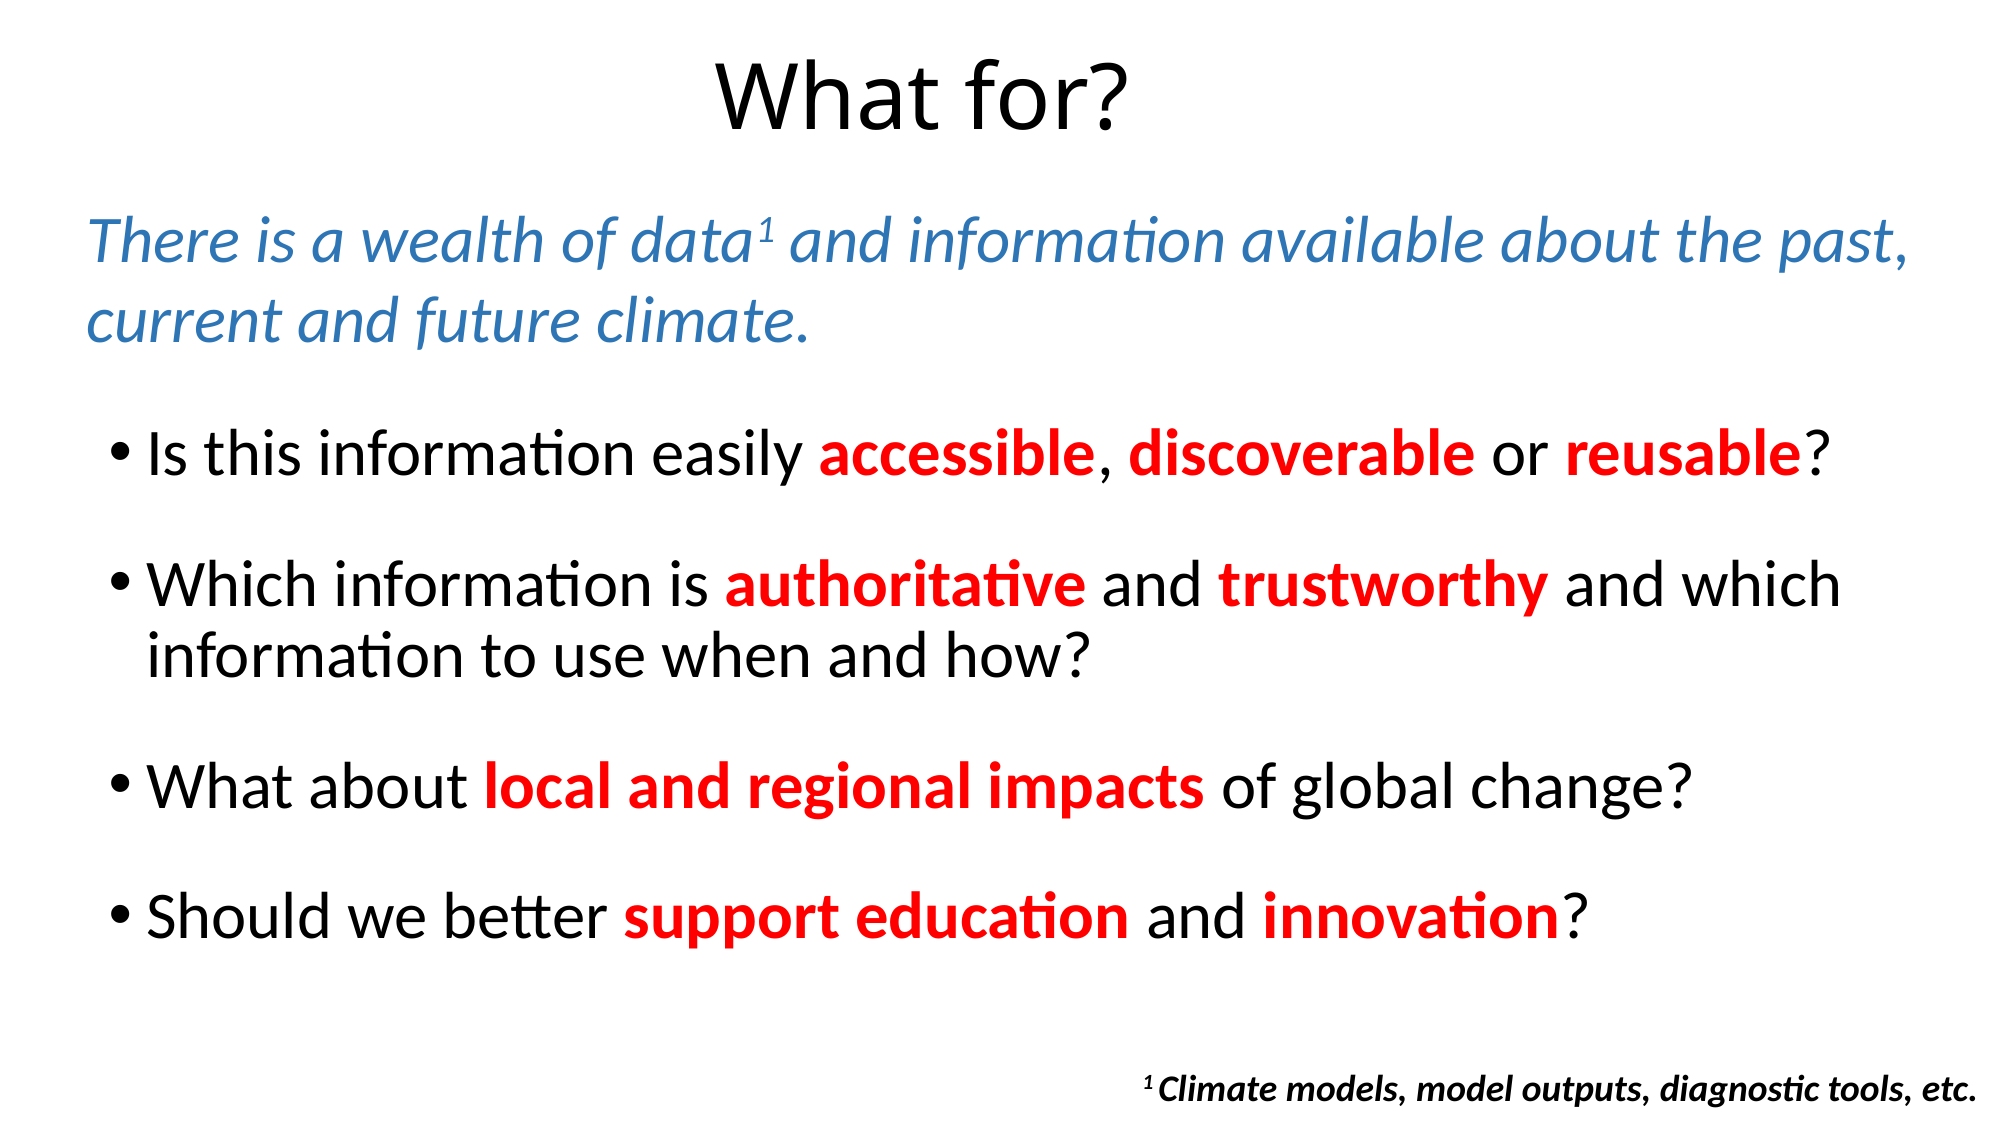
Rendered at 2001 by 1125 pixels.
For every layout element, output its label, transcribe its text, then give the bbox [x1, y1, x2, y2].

text_box There is a wealth of data1 and information available about the past, current and future climate. [72, 188, 1933, 364]
text_box 1 Climate models, model outputs, diagnostic tools, etc. [1127, 1056, 1995, 1117]
text_box What for? [59, 0, 1785, 209]
list Is this information easily accessible, discoverable or reusable? Which information is authoritative and trustworthy and which information to use when and how? What about local and regional impacts of global change? Should we better support education and innovation? [93, 410, 1933, 1012]
